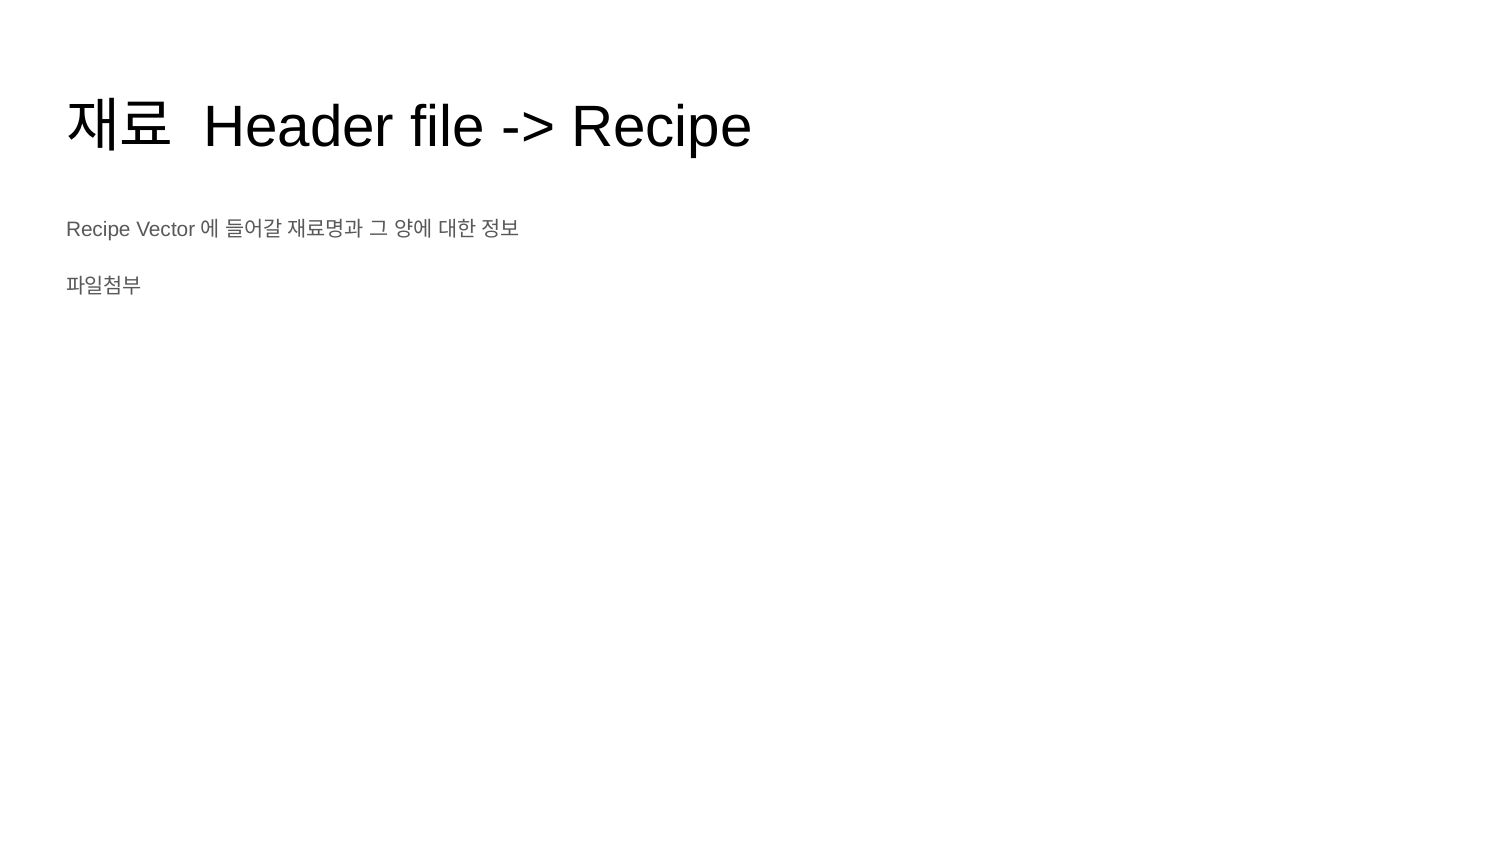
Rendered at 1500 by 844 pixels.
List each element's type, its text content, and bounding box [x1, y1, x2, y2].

title 재료 Header file -> Recipe [51, 72, 1449, 167]
list Recipe Vector에 들어갈 재료명과 그 양에 대한 정보 파일첨부 [51, 196, 1449, 757]
